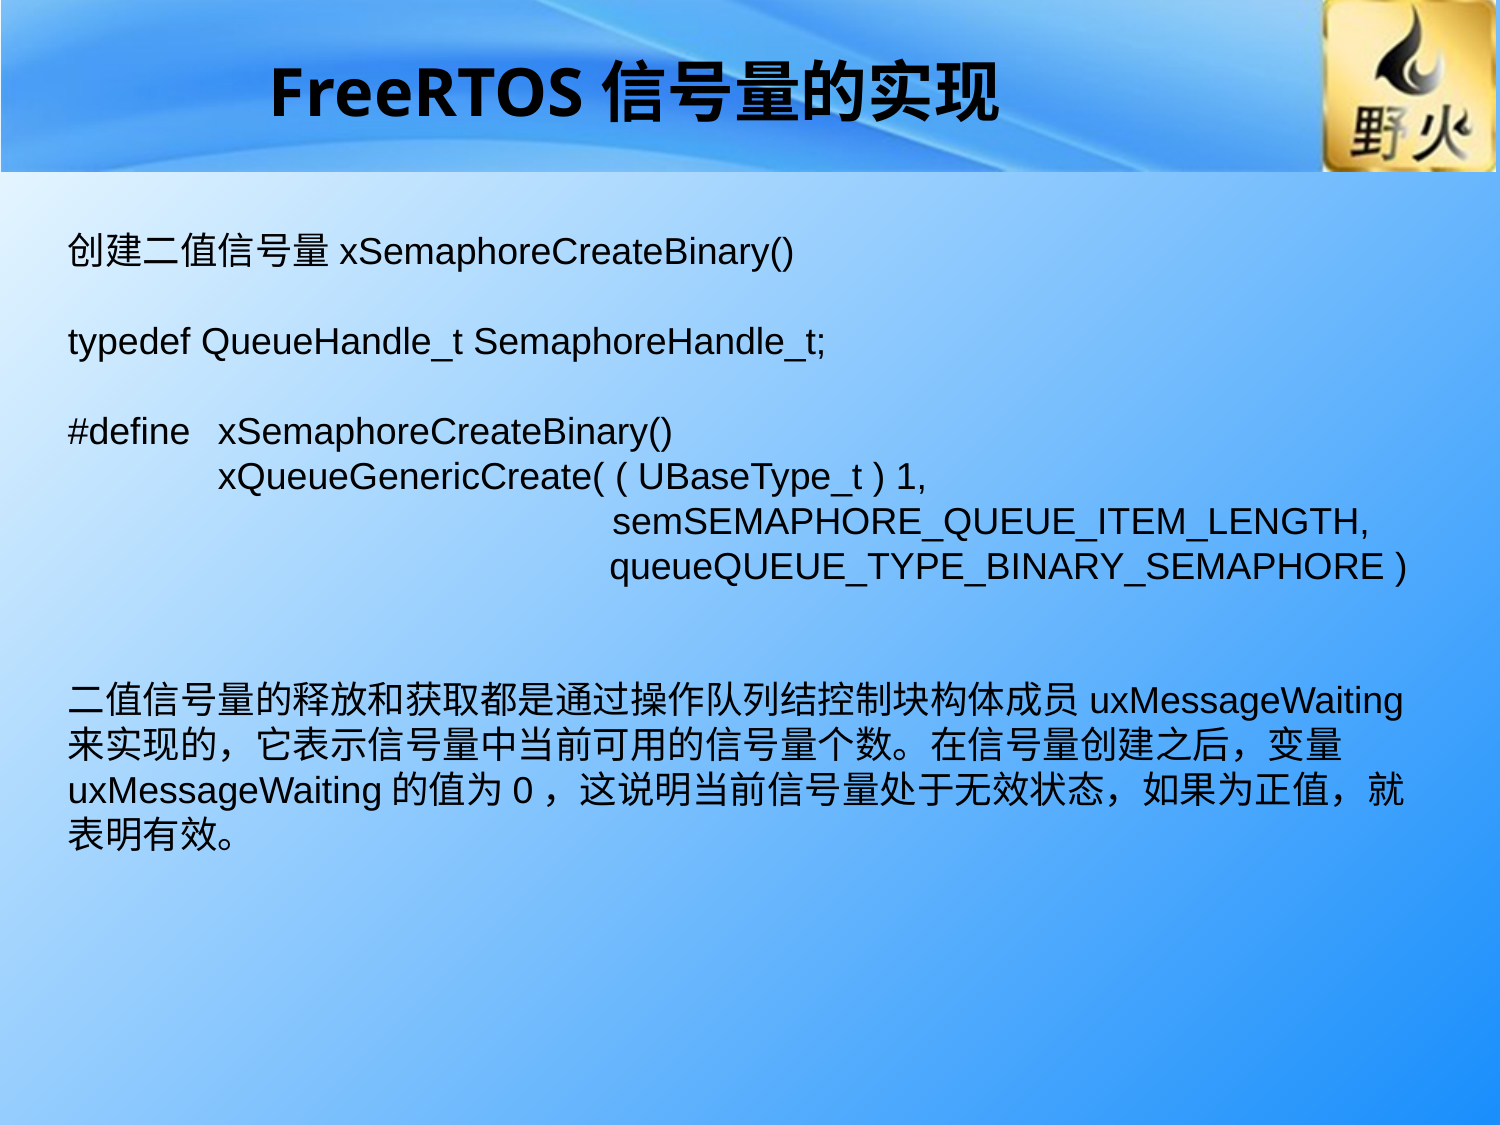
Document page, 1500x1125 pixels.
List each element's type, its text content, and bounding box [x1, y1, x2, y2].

text_box 创建二值信号量xSemaphoreCreateBinary() typedef QueueHandle_t SemaphoreHandle_t; #define xSemaphoreCreateBinary() xQueueGenericCreate( ( UBaseType_t ) 1, semSEMAPHORE_QUEUE_ITEM_LENGTH, queueQUEUE_TYPE_BINARY_SEMAPHORE ) [53, 219, 1436, 640]
text_box 二值信号量的释放和获取都是通过操作队列结控制块构体成员uxMessageWaiting来实现的，它表示信号量中当前可用的信号量个数。在信号量创建之后，变量uxMessageWaiting的值为0，这说明当前信号量处于无效状态，如果为正值，就表明有效。 [53, 668, 1435, 864]
picture [1, 0, 1496, 172]
